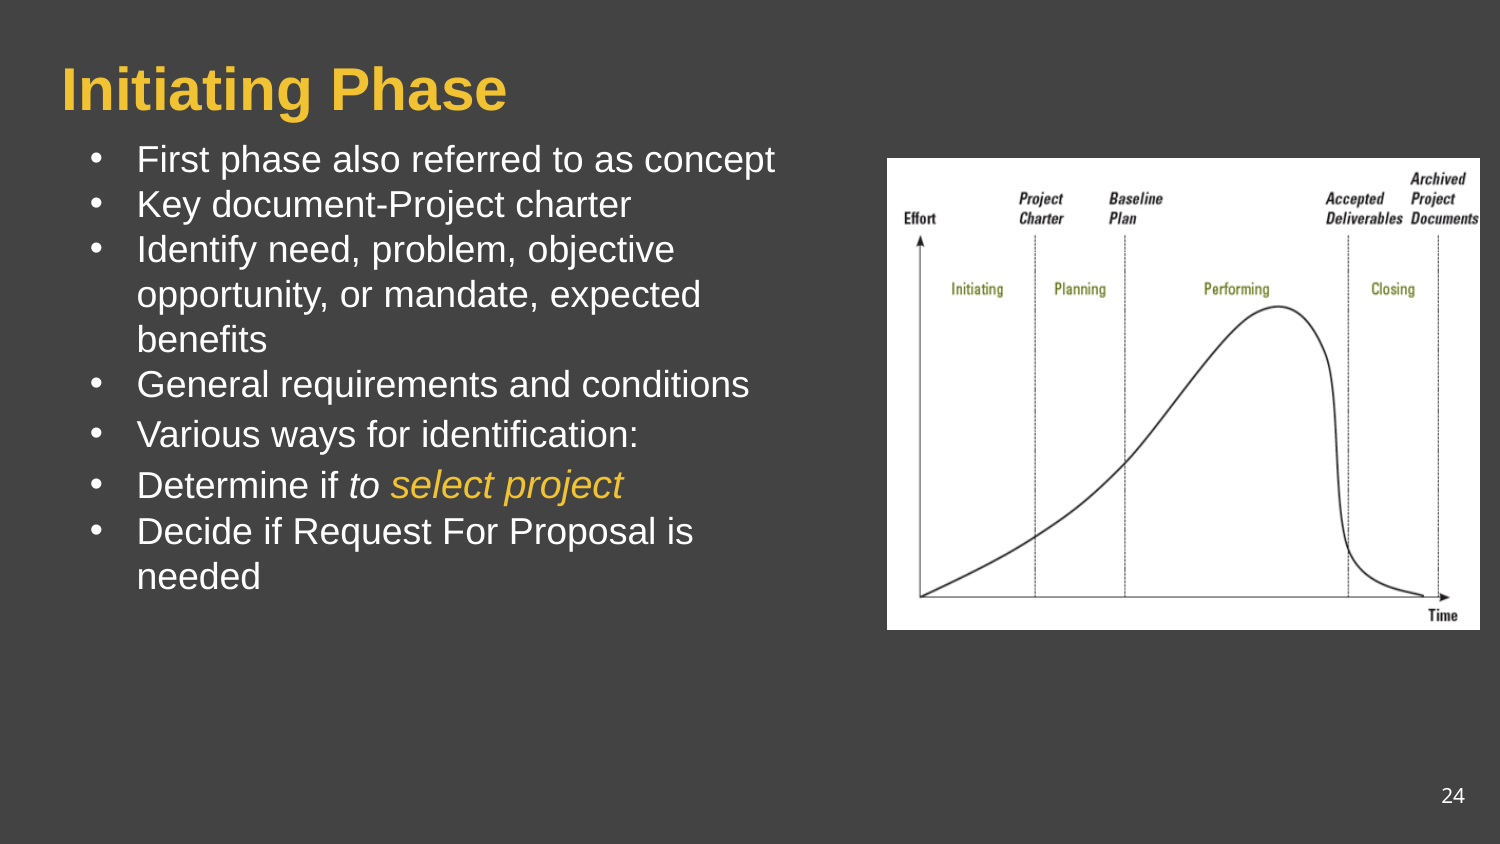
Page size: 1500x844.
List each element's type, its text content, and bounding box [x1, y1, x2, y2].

title Initiating Phase [46, 24, 1420, 138]
text_box [685, 159, 1224, 716]
picture [887, 158, 1480, 630]
text_box First phase also referred to as concept Key document-Project charter Identify need, problem, objective opportunity, or mandate, expected benefits General requirements and conditions Various ways for identification: Determine if to select project Decide if Request For Proposal is needed [74, 127, 838, 754]
slide_number 24 [1389, 764, 1480, 830]
